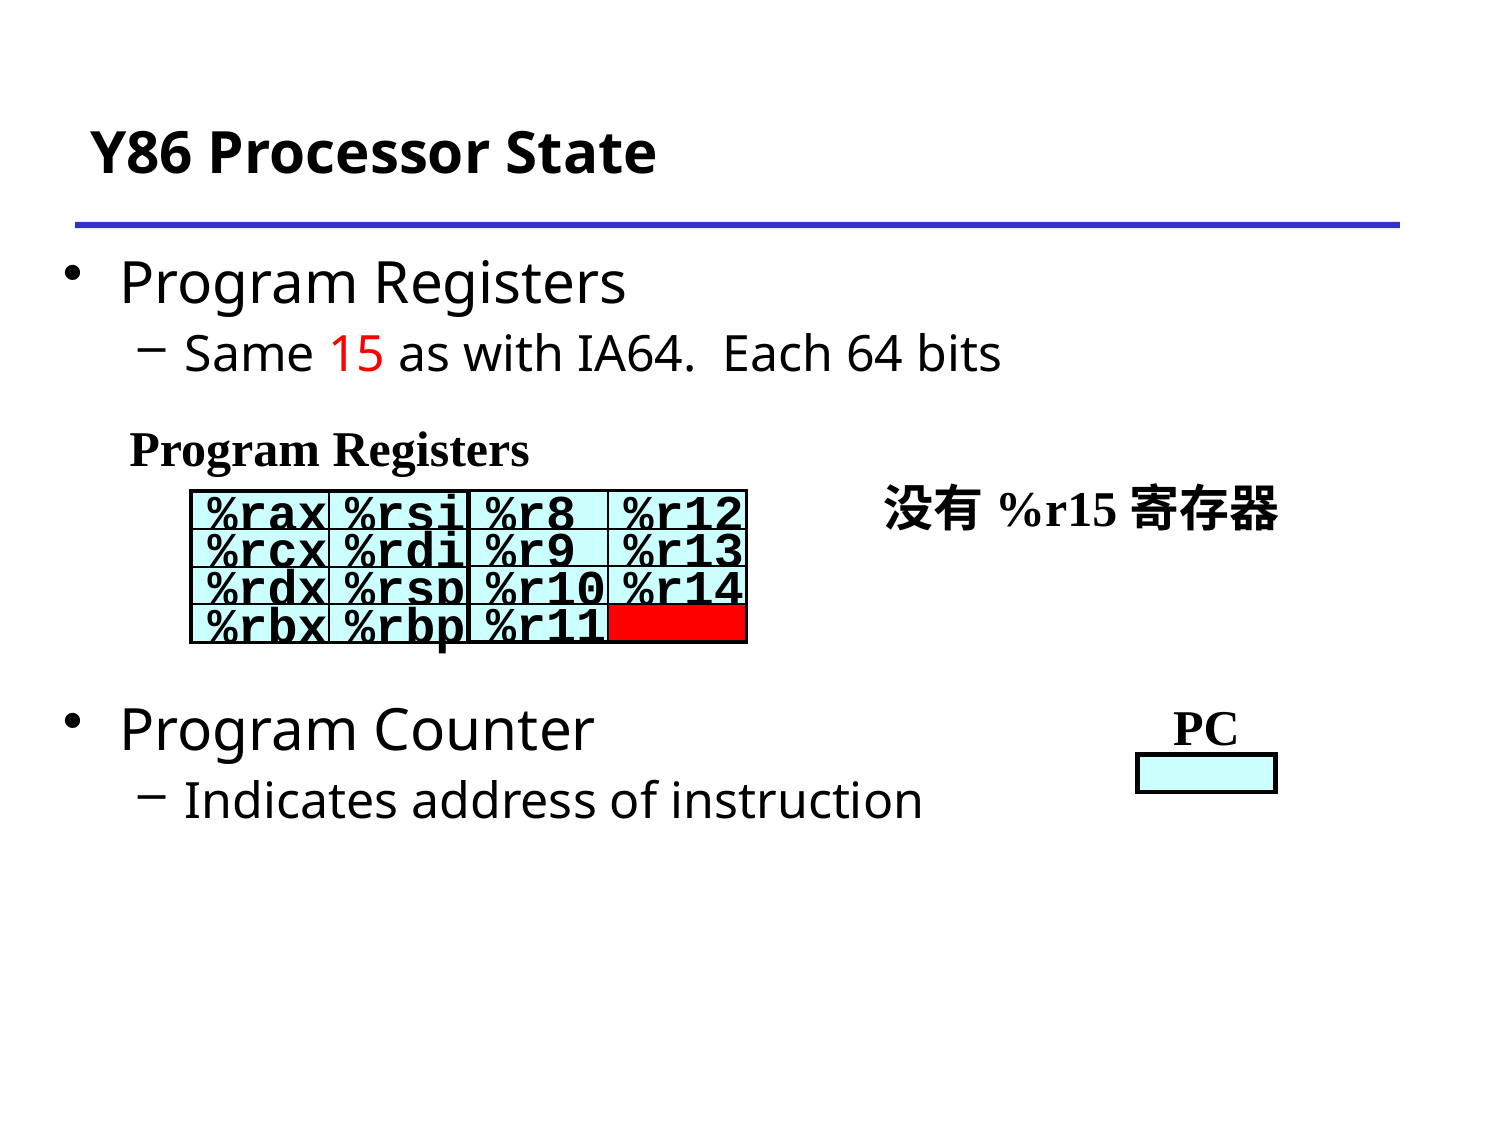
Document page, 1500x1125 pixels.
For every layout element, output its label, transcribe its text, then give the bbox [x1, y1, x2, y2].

title Y86 Processor State [74, 74, 1401, 226]
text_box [41, 408, 747, 643]
text_box 没有%r15寄存器 [868, 469, 1294, 544]
list Program Registers Same 15 as with IA64. Each 64 bits Program Counter Indicates address of instruction [47, 237, 1151, 1058]
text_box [1137, 687, 1276, 793]
